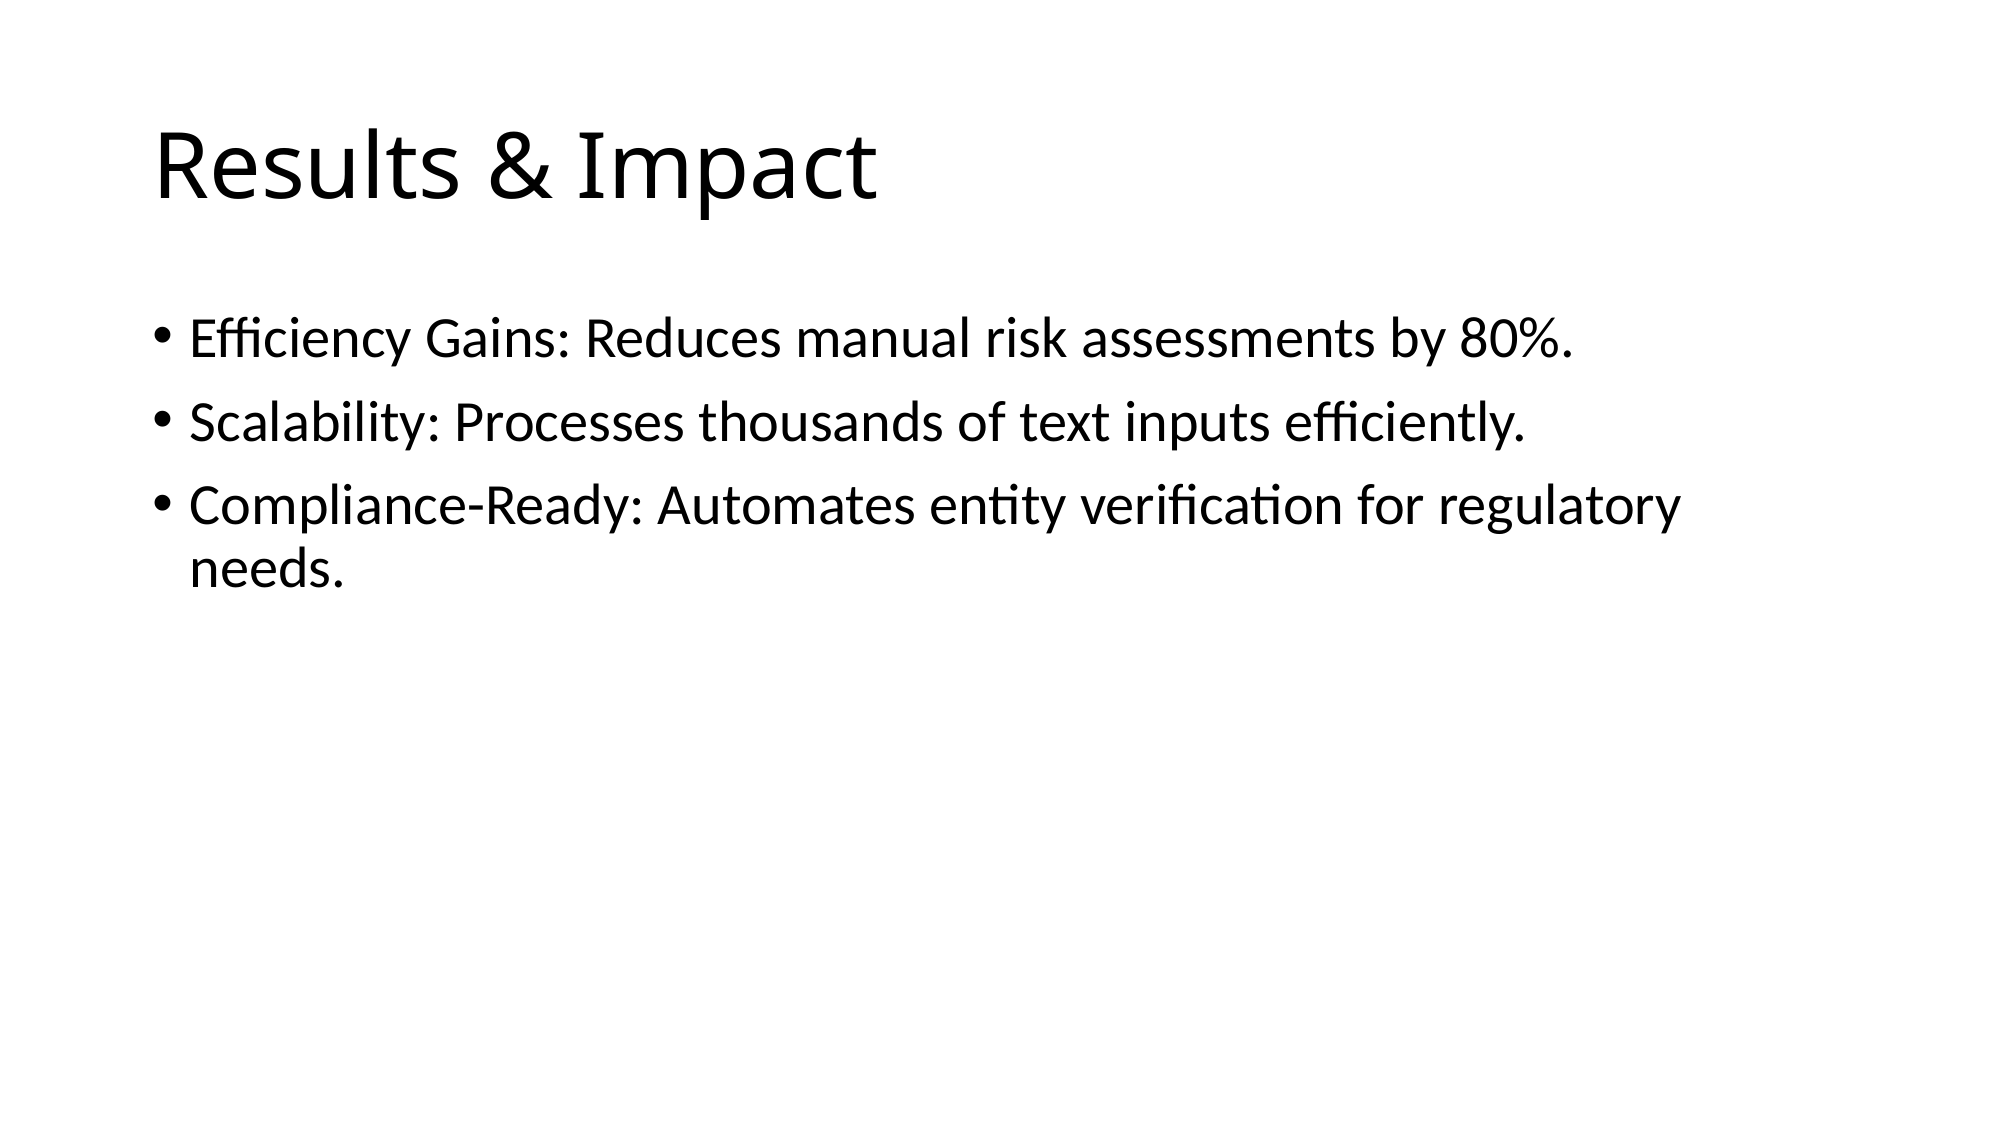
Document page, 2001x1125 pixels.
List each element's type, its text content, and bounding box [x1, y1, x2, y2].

title Results & Impact [137, 59, 1863, 278]
list Efficiency Gains: Reduces manual risk assessments by 80%. Scalability: Processes thousands of text inputs efficiently. Compliance-Ready: Automates entity verification for regulatory needs. [137, 299, 1863, 1014]
